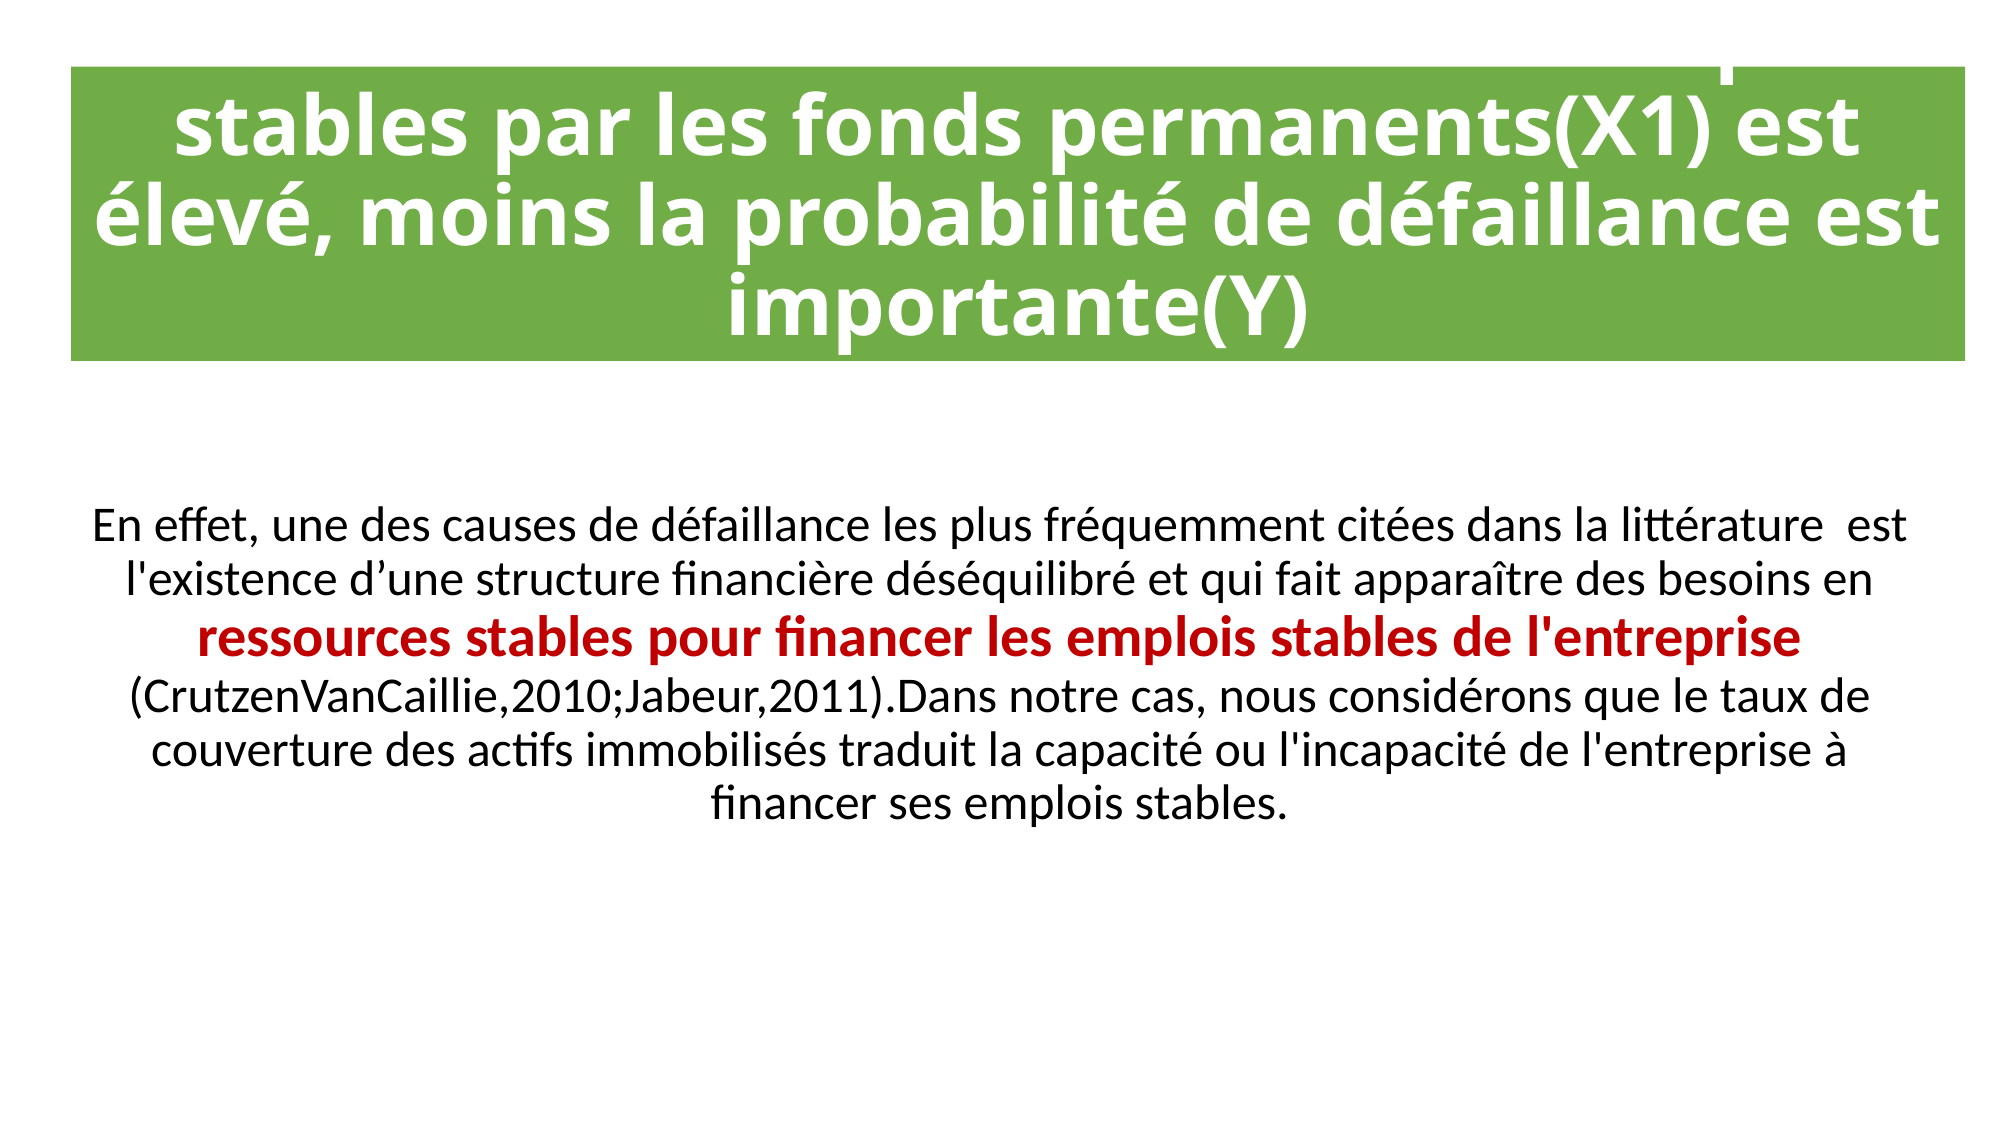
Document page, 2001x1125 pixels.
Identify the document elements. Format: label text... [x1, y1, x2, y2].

subtitle En effet, une des causes de défaillance les plus fréquemment citées dans la littérature est l'existence d’une structure financière déséquilibré et qui fait apparaître des besoins en ressources stables pour financer les emplois stables de l'entreprise (CrutzenVanCaillie,2010;Jabeur,2011).Dans notre cas, nous considérons que le taux de couverture des actifs immobilisés traduit la capacité ou l'incapacité de l'entreprise à financer ses emplois stables. [52, 490, 1947, 840]
title H1.«Plus le taux de couverture des emplois stables par les fonds permanents(X1) est élevé, moins la probabilité de défaillance est importante(Y) [71, 66, 1966, 361]
